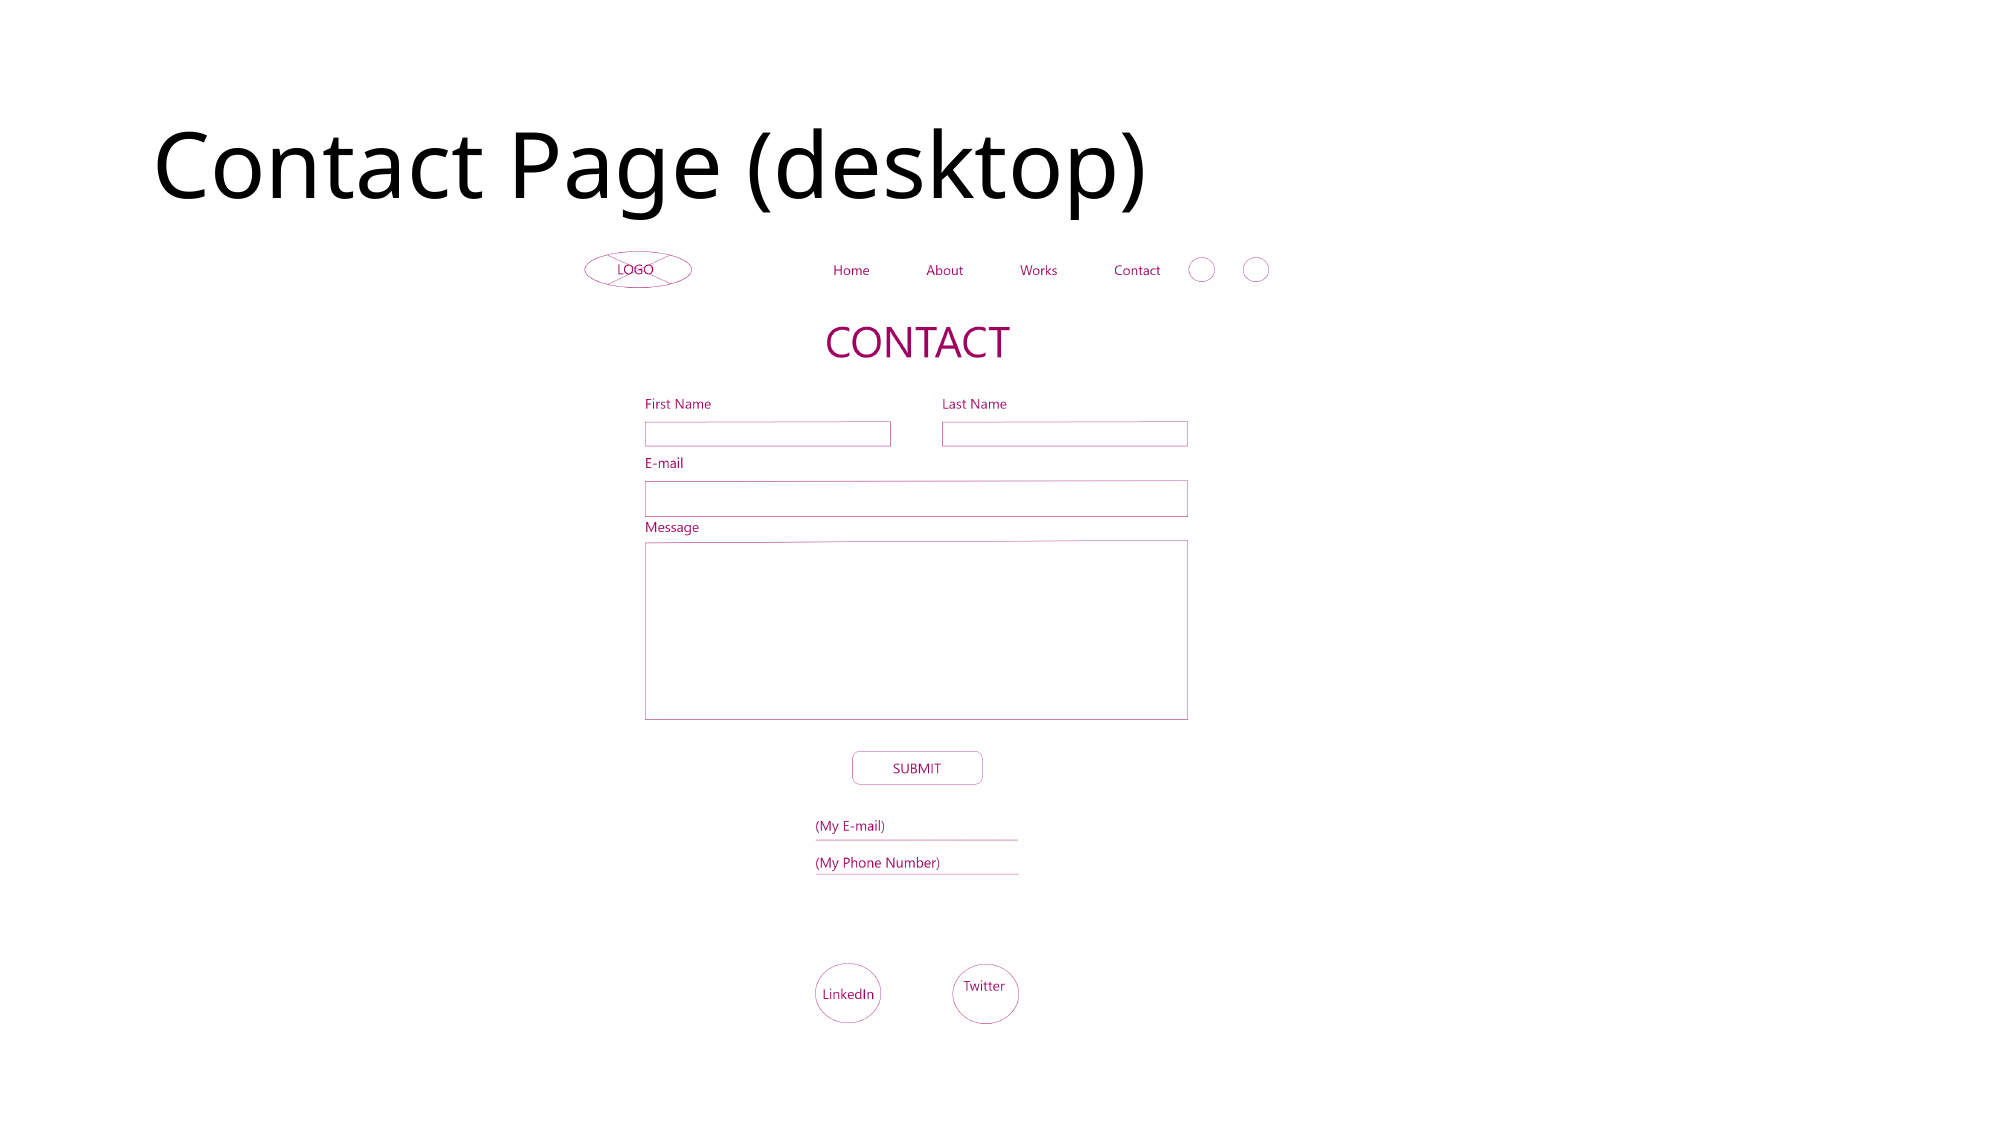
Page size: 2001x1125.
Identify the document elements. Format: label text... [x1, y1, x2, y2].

title Contact Page (desktop) [137, 59, 1863, 278]
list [565, 241, 1288, 1087]
